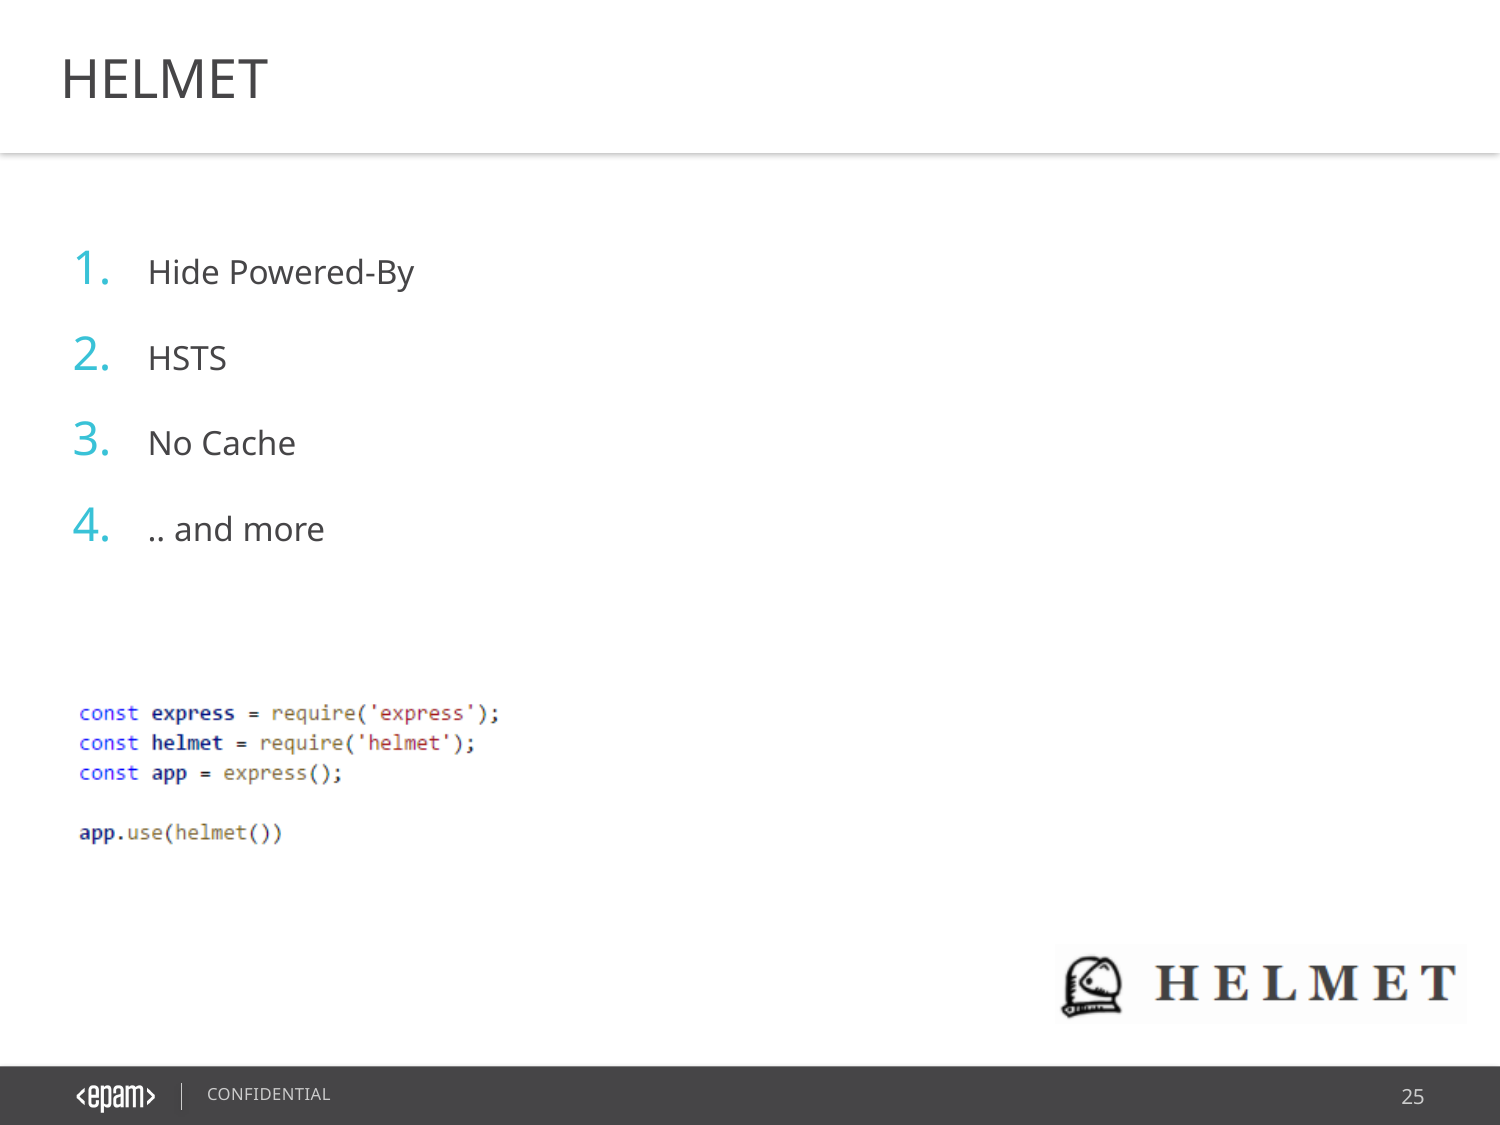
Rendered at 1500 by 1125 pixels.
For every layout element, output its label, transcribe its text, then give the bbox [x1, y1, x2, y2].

picture [76, 1085, 155, 1113]
list Hide Powered-By HSTS No Cache .. and more [57, 236, 1441, 579]
picture [67, 703, 527, 846]
list HELMET [0, 0, 1500, 153]
picture [1055, 944, 1467, 1025]
